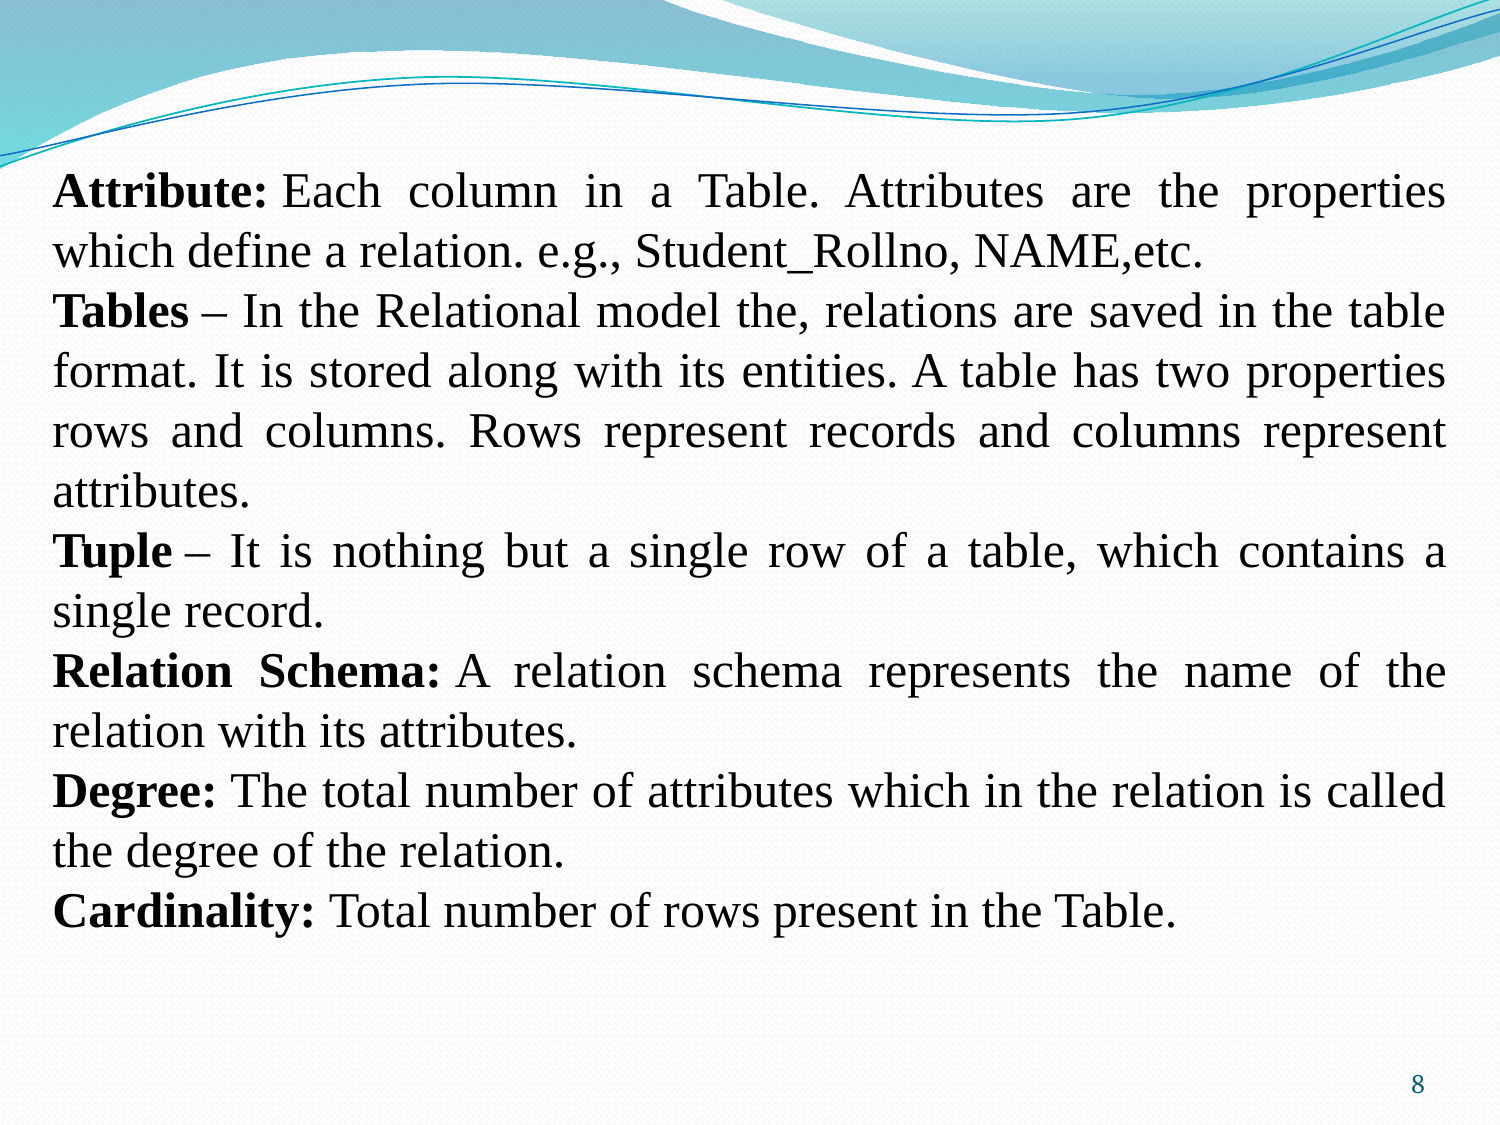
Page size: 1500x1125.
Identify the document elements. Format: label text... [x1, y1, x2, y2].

text_box Attribute: Each column in a Table. Attributes are the properties which define a relation. e.g., Student_Rollno, NAME,etc. Tables – In the Relational model the, relations are saved in the table format. It is stored along with its entities. A table has two properties rows and columns. Rows represent records and columns represent attributes. Tuple – It is nothing but a single row of a table, which contains a single record. Relation Schema: A relation schema represents the name of the relation with its attributes. Degree: The total number of attributes which in the relation is called the degree of the relation. Cardinality: Total number of rows present in the Table. [37, 149, 1463, 945]
slide_number 8 [1299, 1042, 1425, 1103]
